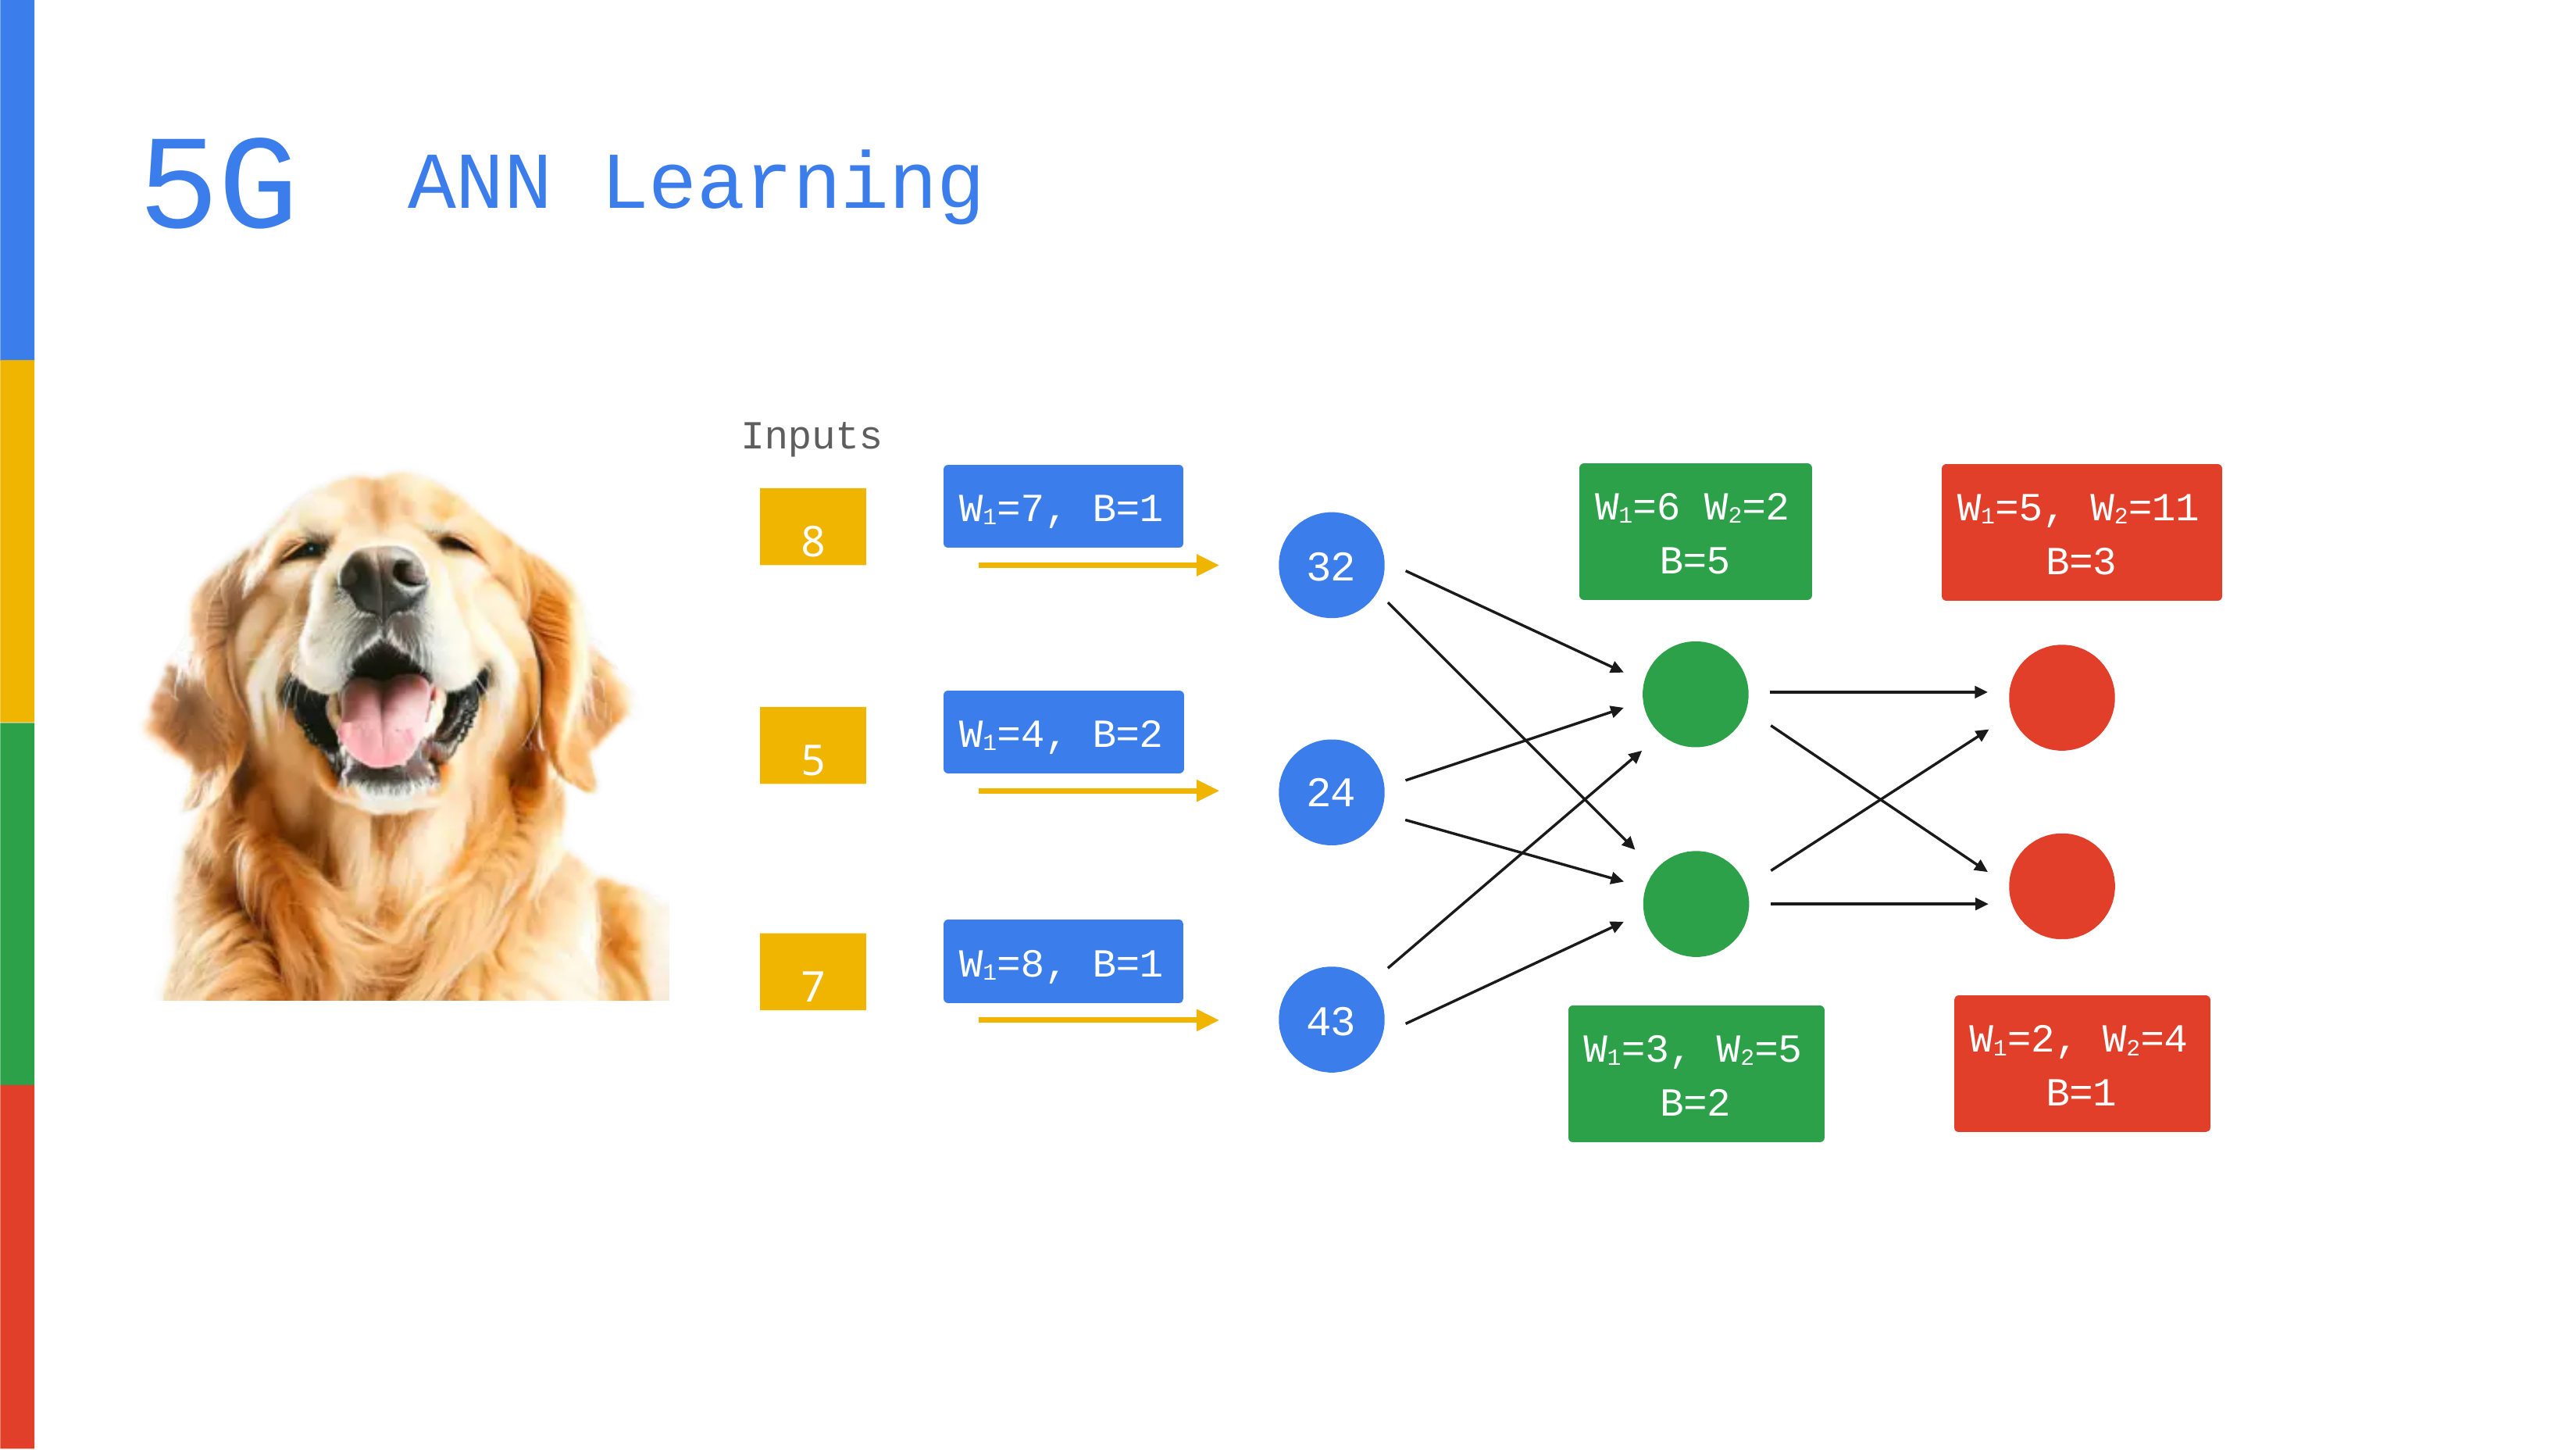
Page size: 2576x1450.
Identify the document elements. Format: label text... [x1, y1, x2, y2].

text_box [979, 553, 1219, 577]
text_box 7 [760, 933, 866, 1011]
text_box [943, 690, 1184, 774]
title 5G [138, 92, 303, 336]
text_box ANN Learning [406, 126, 990, 225]
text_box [1770, 897, 1989, 911]
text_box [1769, 685, 1989, 699]
text_box 8 [760, 488, 866, 566]
picture [125, 448, 670, 1001]
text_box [1941, 463, 2223, 602]
text_box Inputs [739, 406, 887, 457]
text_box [2009, 645, 2116, 752]
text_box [1279, 462, 1812, 1073]
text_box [1953, 995, 2210, 1133]
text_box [1568, 1005, 1825, 1143]
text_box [2009, 833, 2116, 940]
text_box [1769, 723, 1989, 873]
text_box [943, 920, 1184, 1004]
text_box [943, 464, 1184, 548]
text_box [979, 1009, 1219, 1032]
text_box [979, 779, 1220, 802]
text_box 5 [760, 706, 866, 784]
